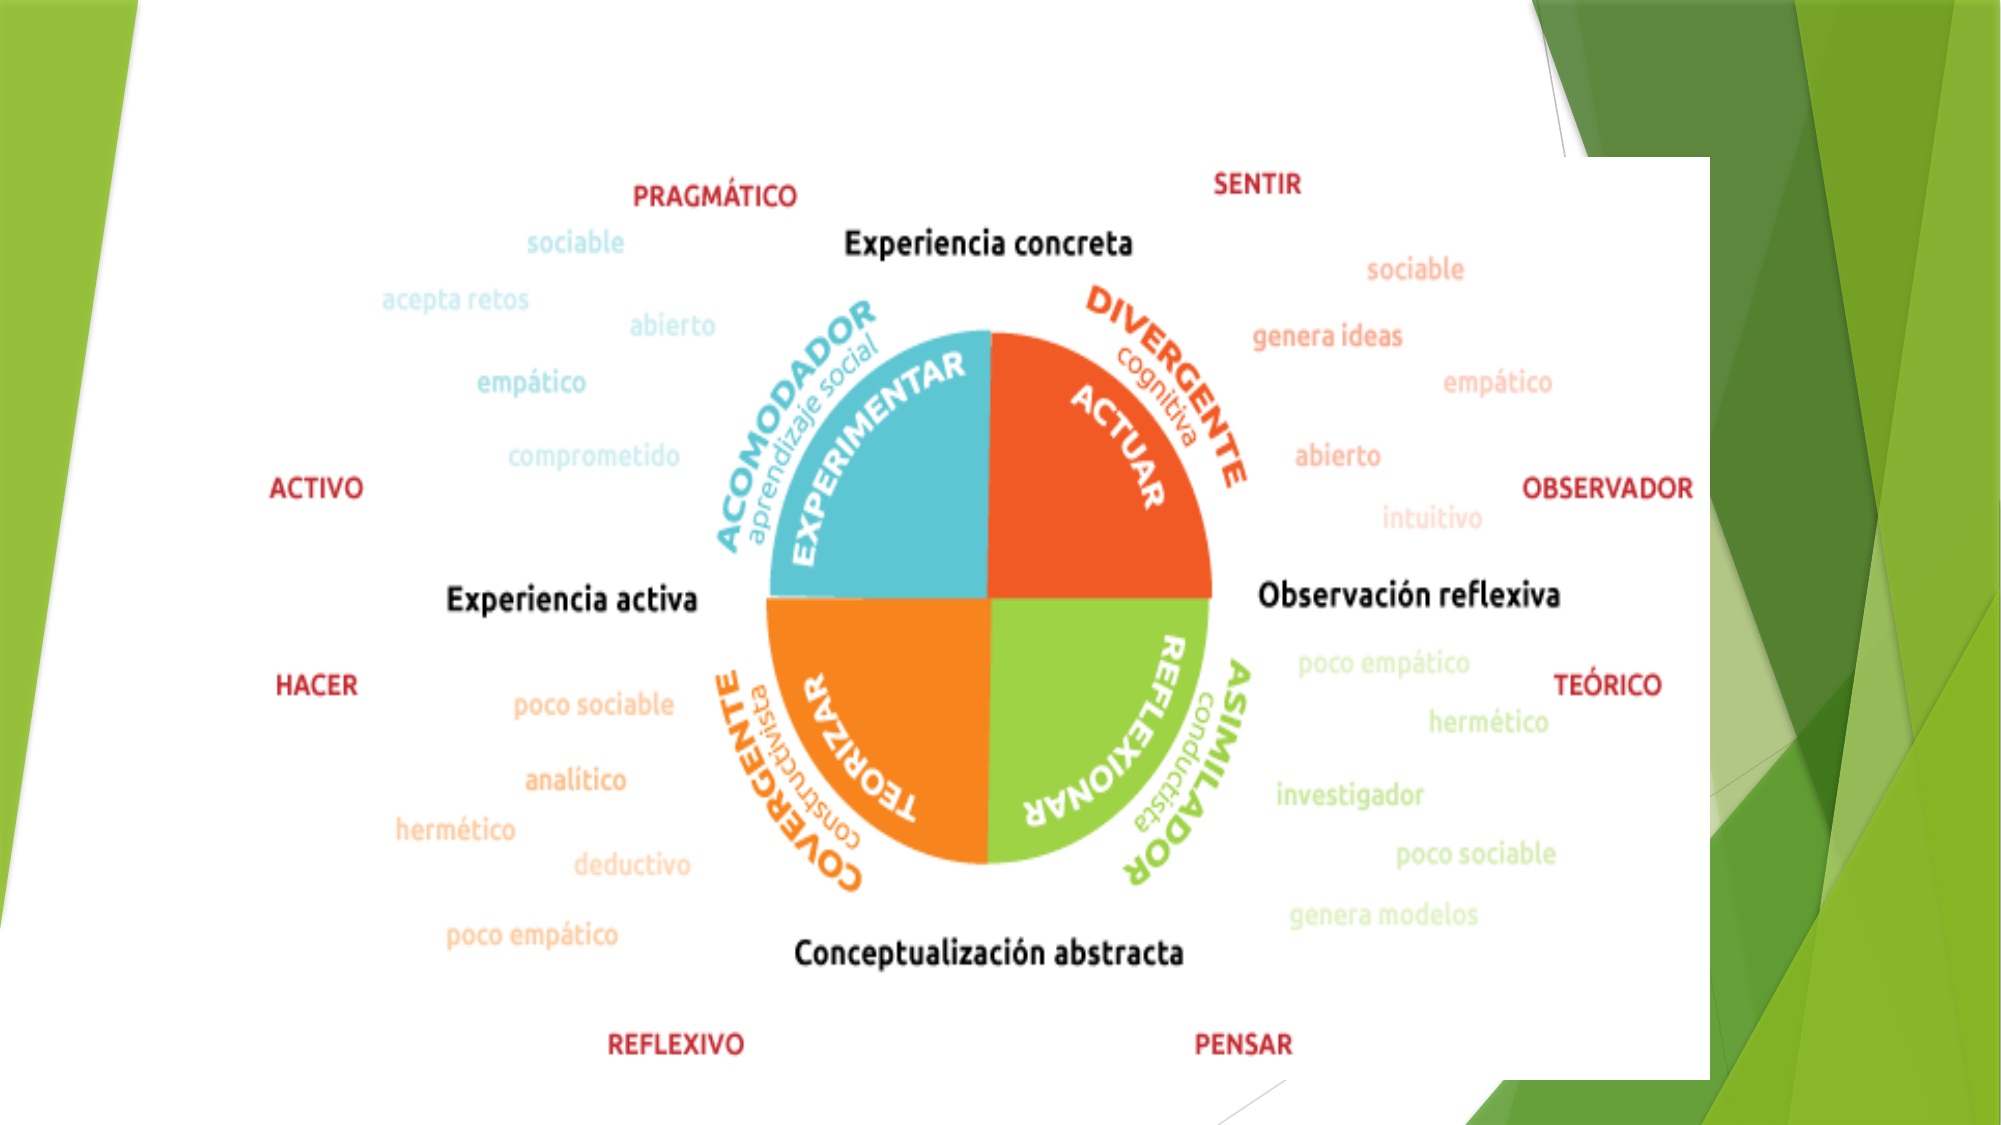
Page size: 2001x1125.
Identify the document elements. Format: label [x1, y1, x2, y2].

picture [255, 156, 1710, 1081]
